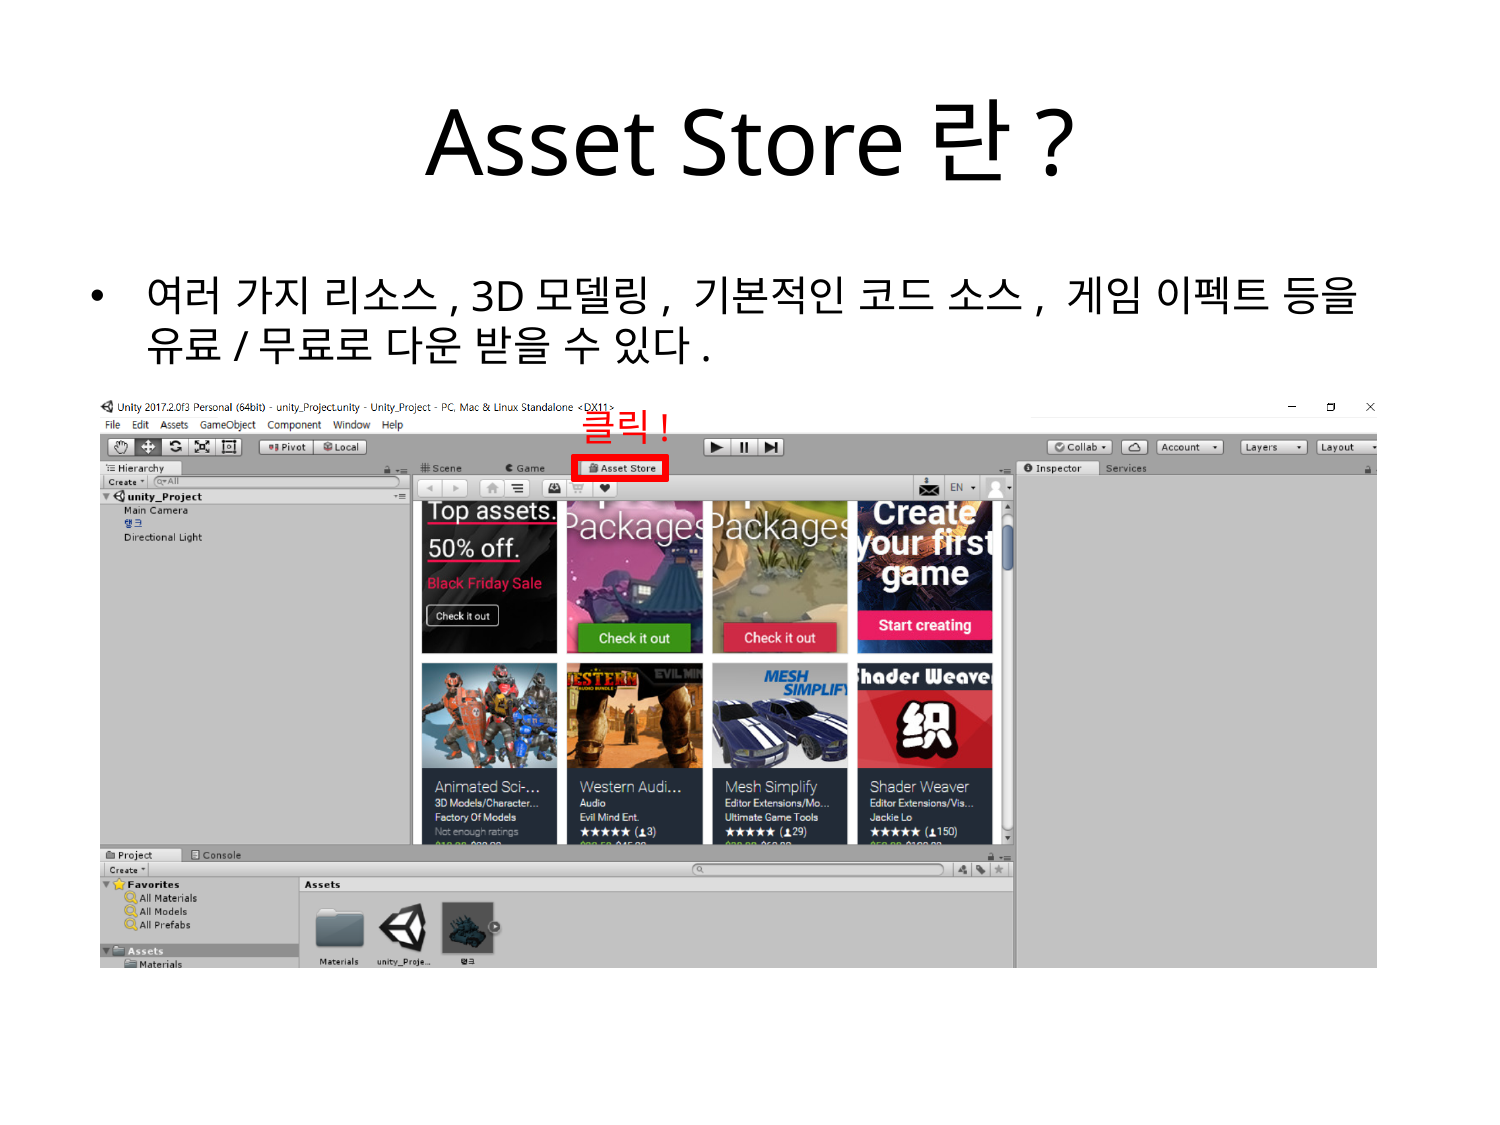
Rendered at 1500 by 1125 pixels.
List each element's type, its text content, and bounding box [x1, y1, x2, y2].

list 여러 가지 리소스, 3D모델링, 기본적인 코드 소스, 게임 이펙트 등을 유료/무료로 다운 받을 수 있다. [75, 262, 1425, 1005]
picture [100, 396, 1378, 969]
title Asset Store란? [75, 45, 1425, 233]
